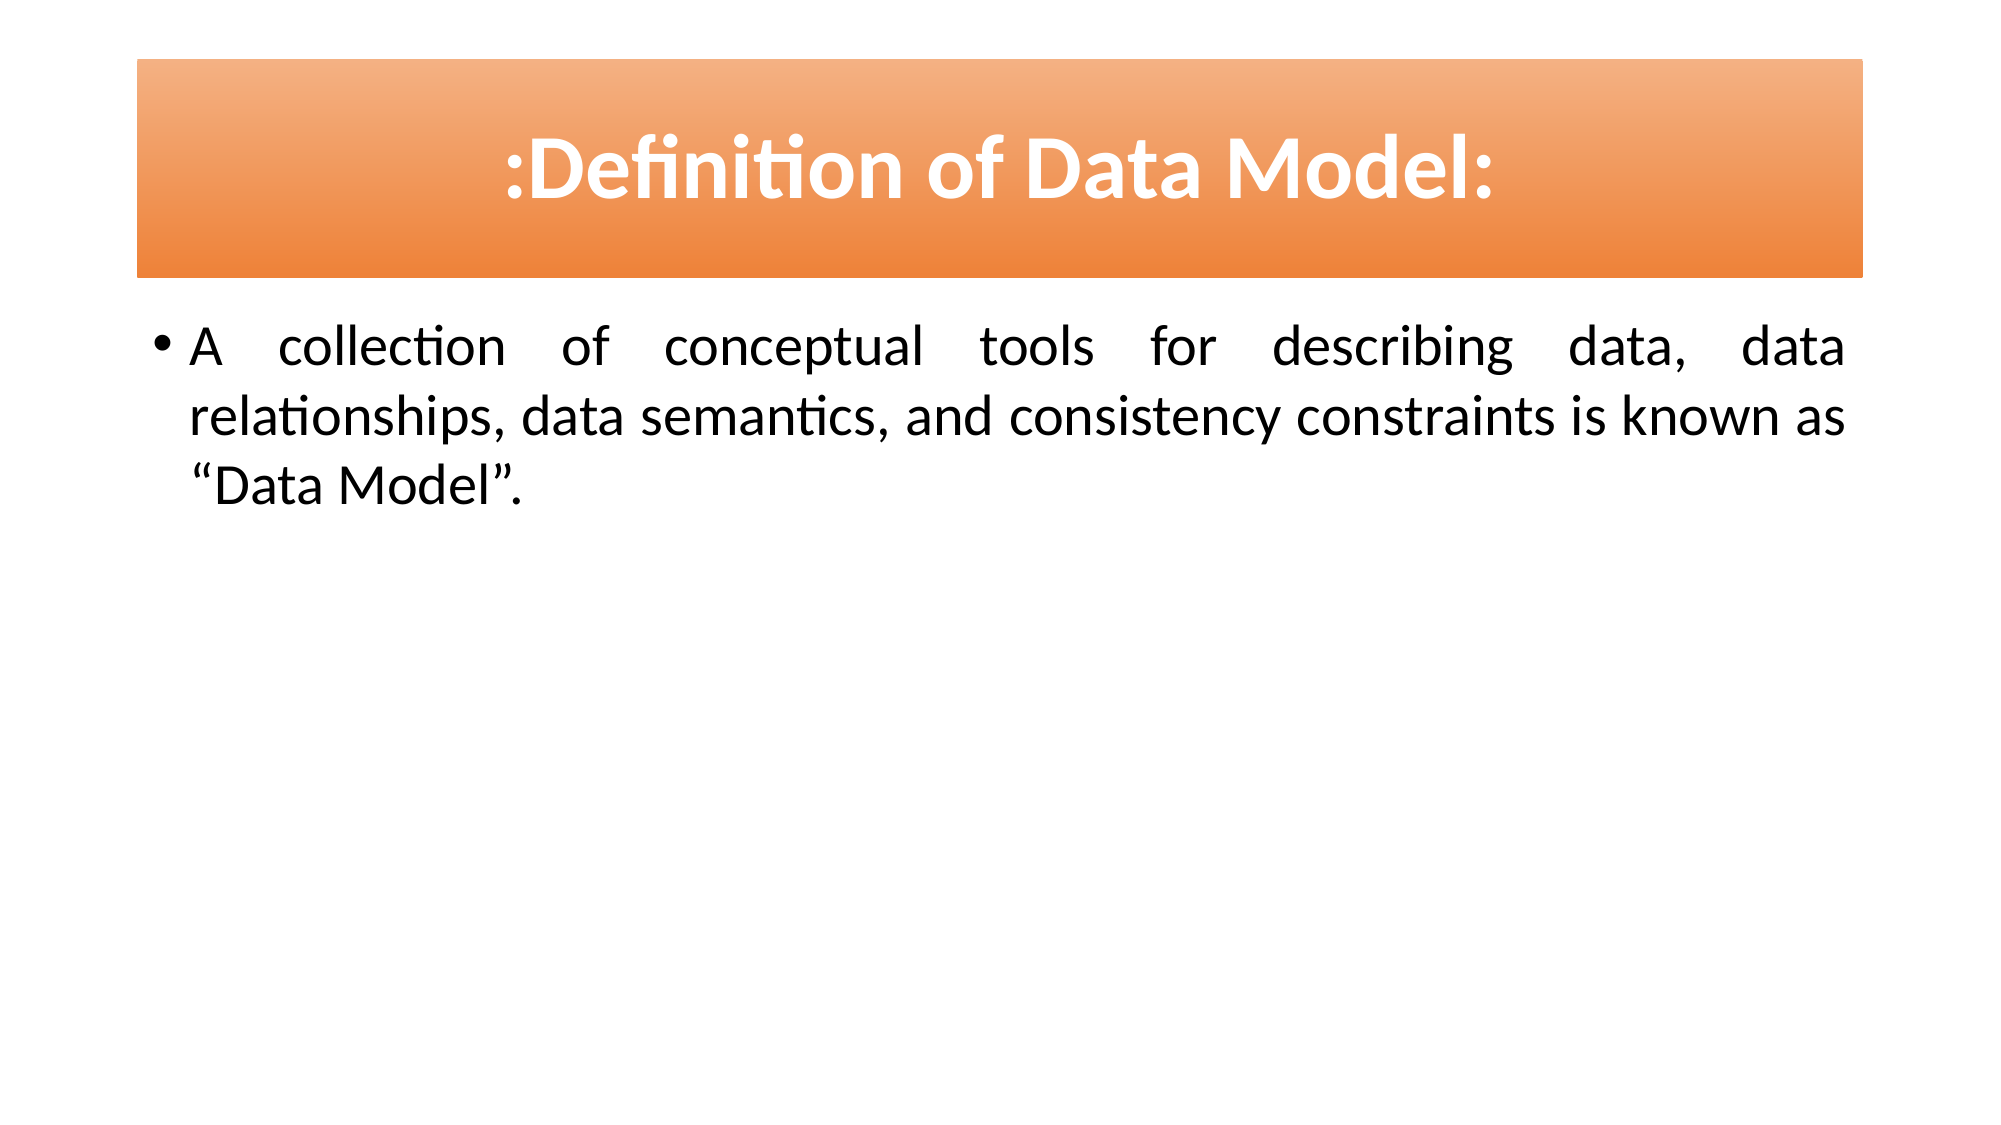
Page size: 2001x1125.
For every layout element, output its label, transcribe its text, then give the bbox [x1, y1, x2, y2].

title :Definition of Data Model: [137, 59, 1863, 278]
list A collection of conceptual tools for describing data, data relationships, data semantics, and consistency constraints is known as “Data Model”. [137, 299, 1863, 1014]
